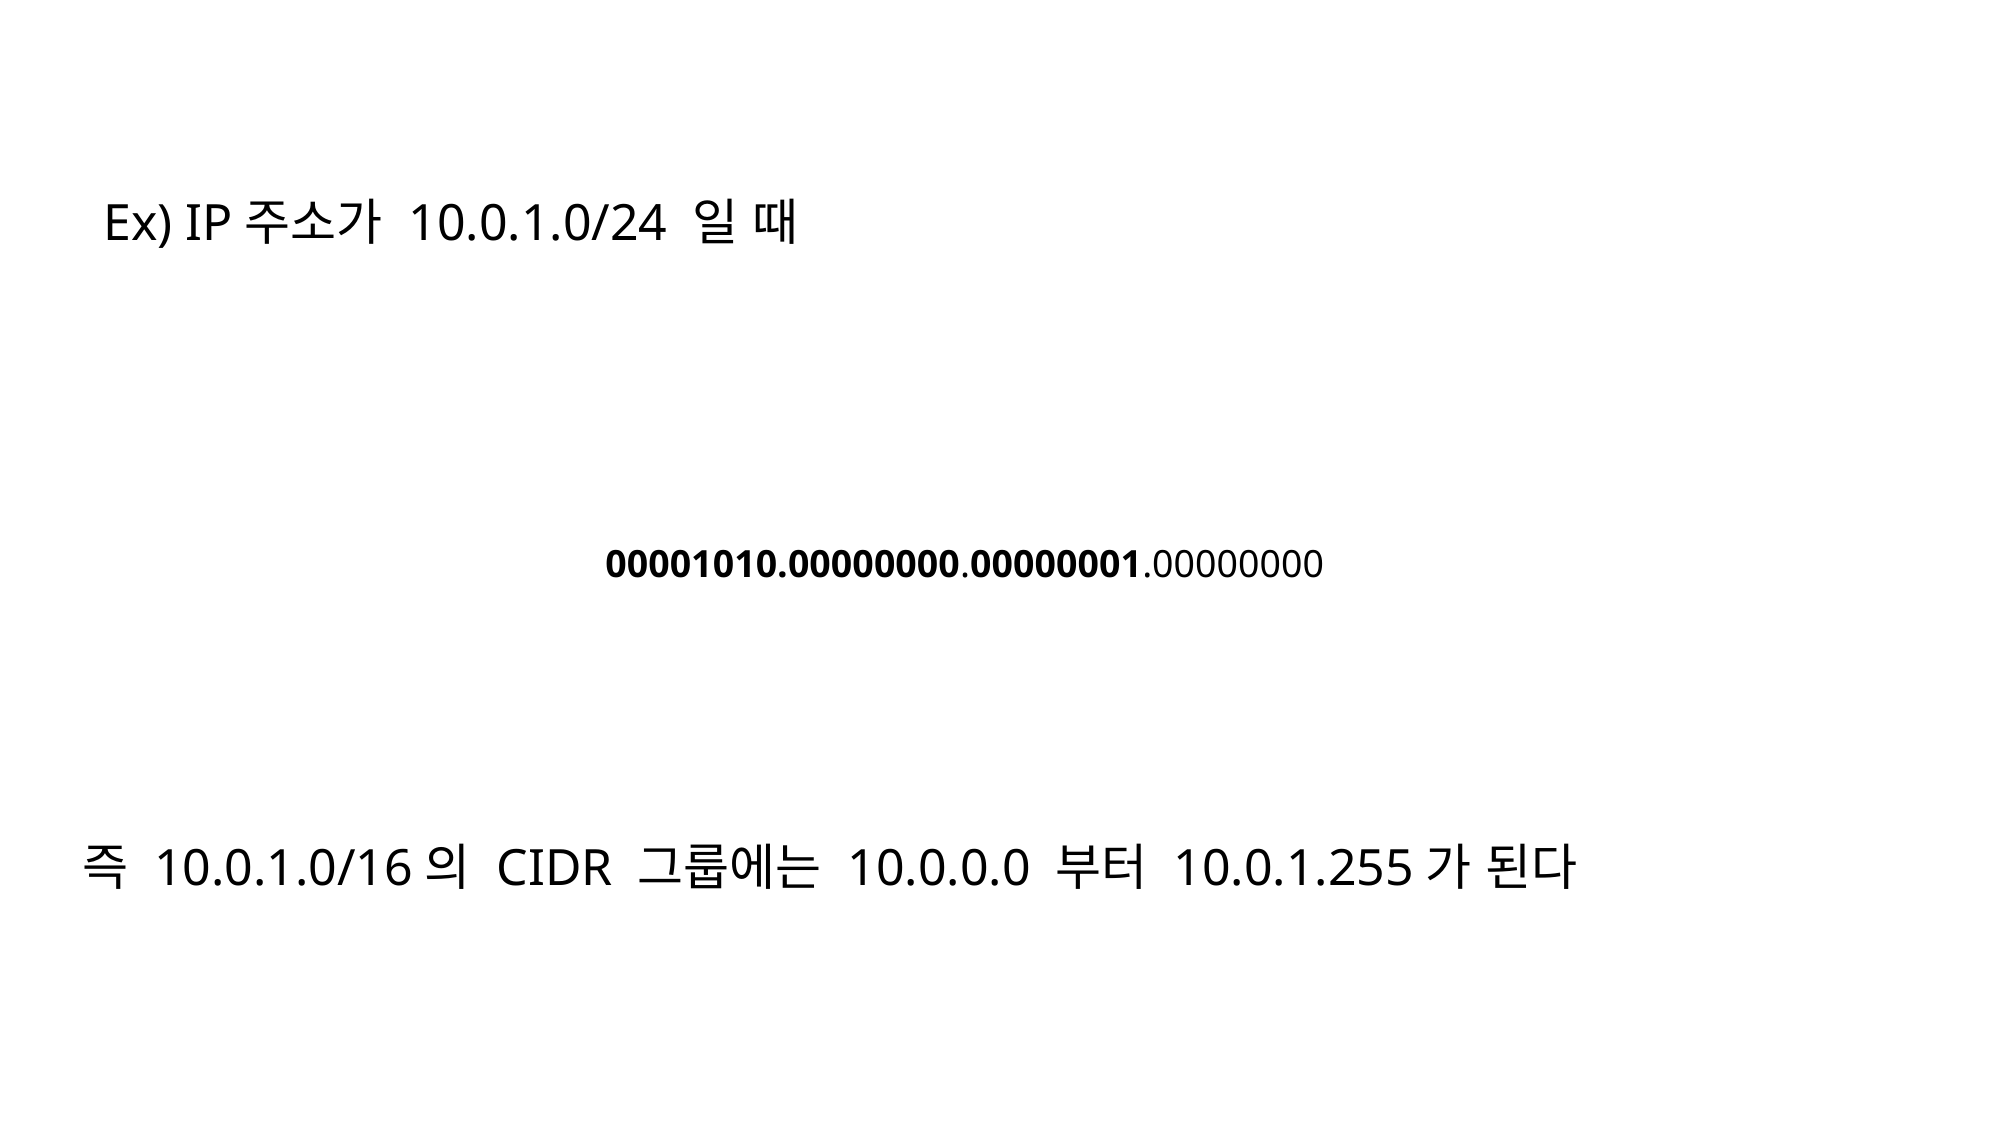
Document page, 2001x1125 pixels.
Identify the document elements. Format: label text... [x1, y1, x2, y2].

text_box 00001010.00000000.00000001.00000000 [590, 532, 1339, 592]
text_box 즉 10.0.1.0/16의 CIDR 그룹에는 10.0.0.0 부터 10.0.1.255가 된다 [67, 827, 1593, 903]
text_box Ex) IP주소가 10.0.1.0/24 일 때 [88, 183, 827, 259]
